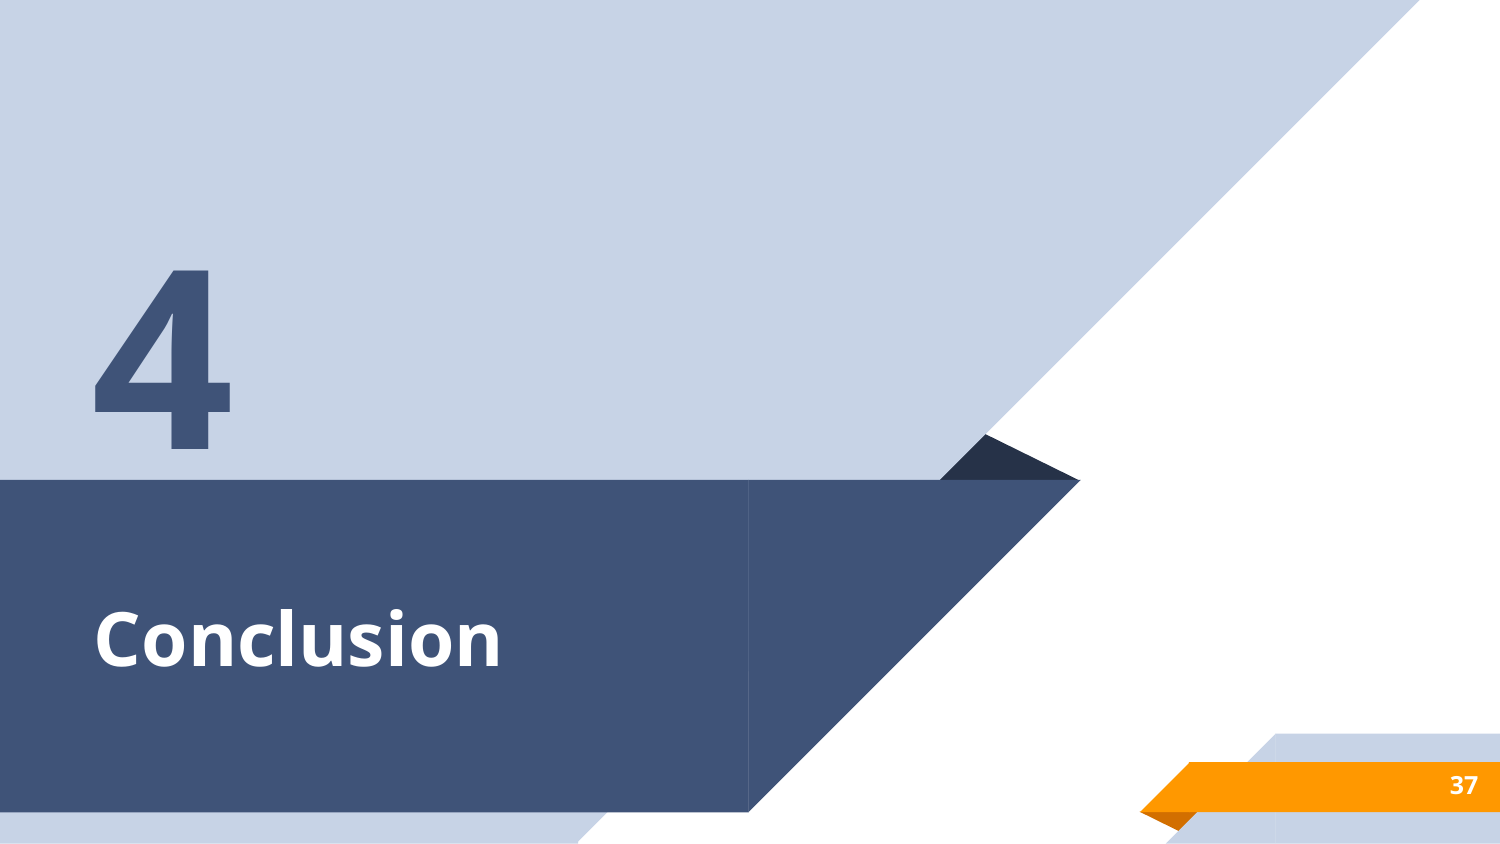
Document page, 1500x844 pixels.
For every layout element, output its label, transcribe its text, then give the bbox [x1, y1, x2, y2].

text_box ‹#› [1249, 760, 1494, 813]
title Conclusion [78, 593, 887, 696]
text_box 4 [76, 0, 434, 515]
